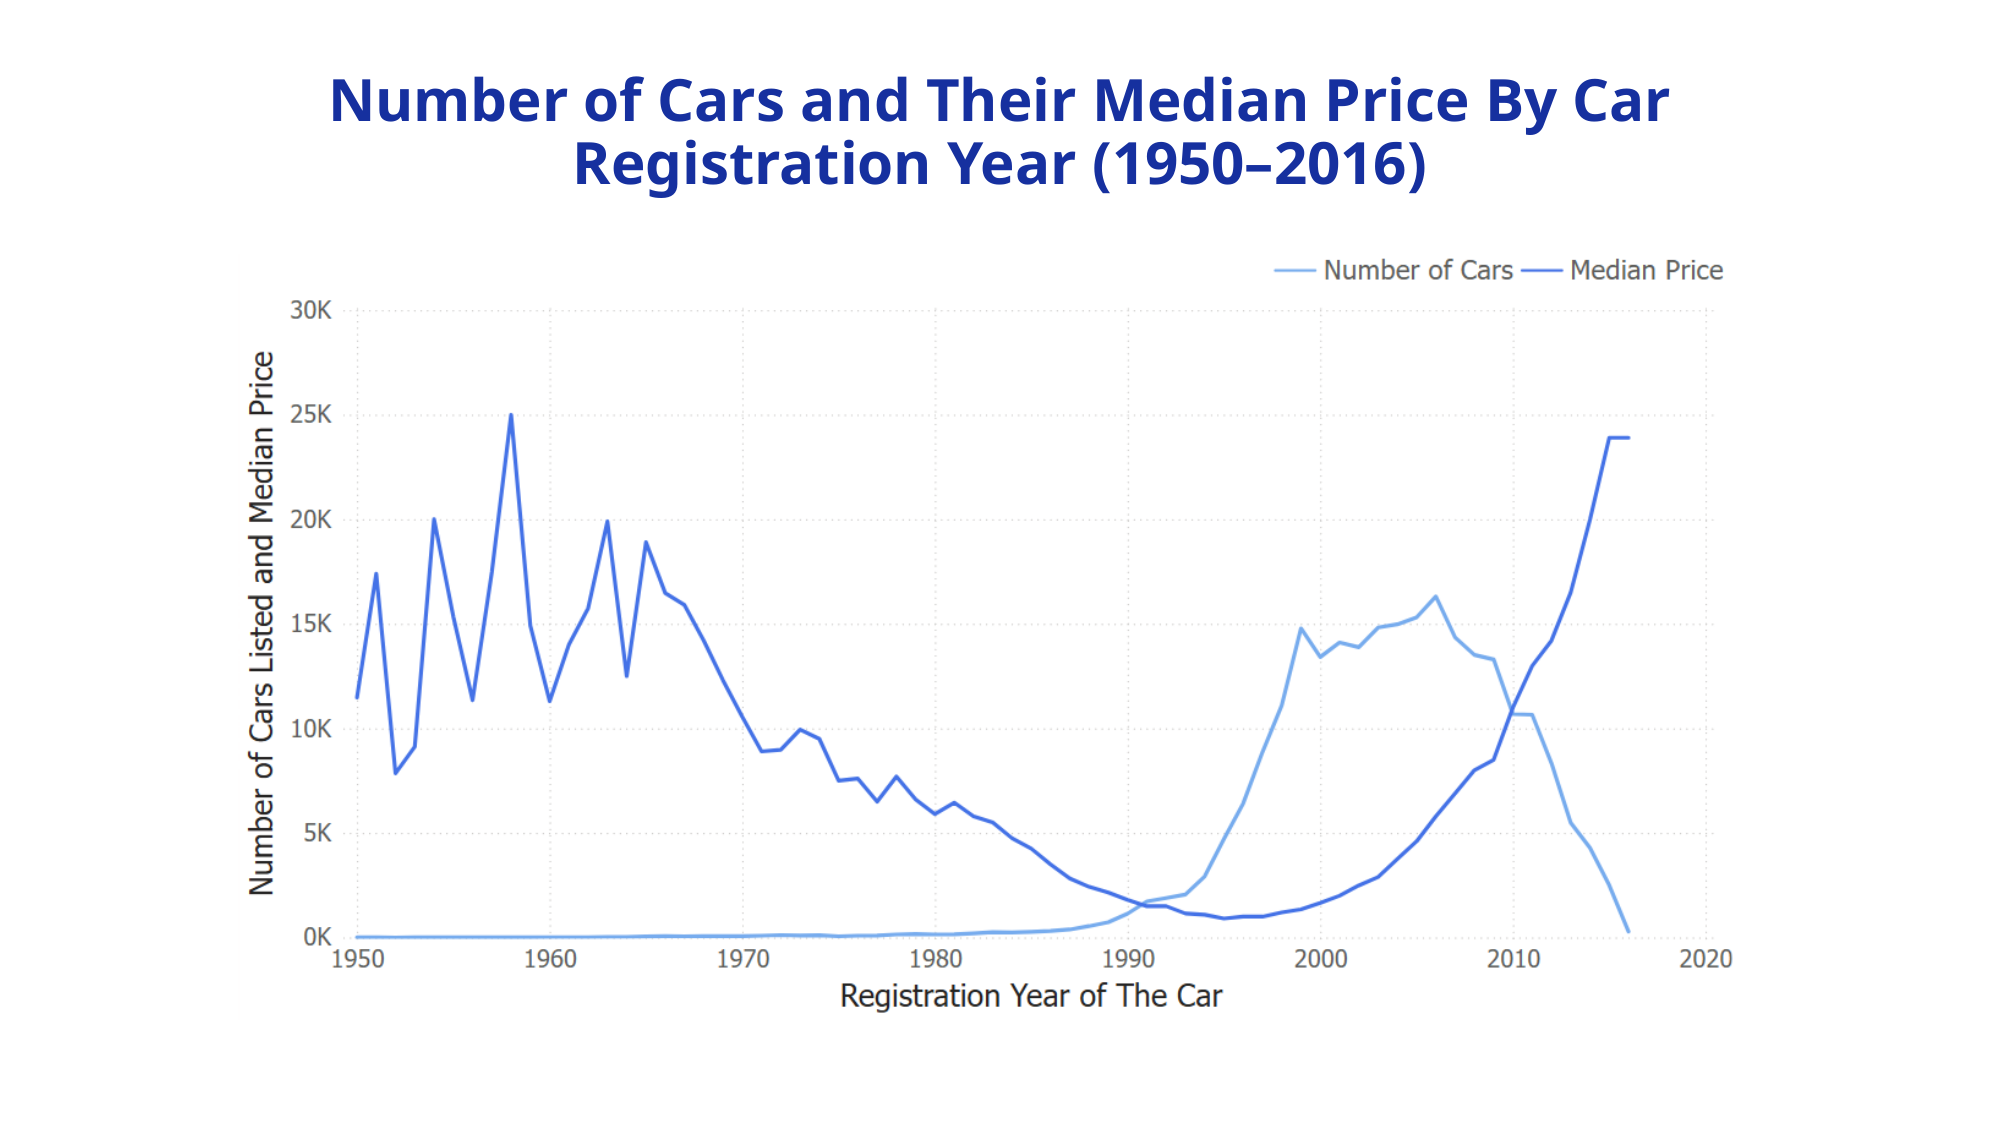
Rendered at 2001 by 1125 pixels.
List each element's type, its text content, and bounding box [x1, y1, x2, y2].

picture [193, 253, 1807, 1057]
title Number of Cars and Their Median Price By Car Registration Year (1950–2016) [303, 68, 1696, 200]
